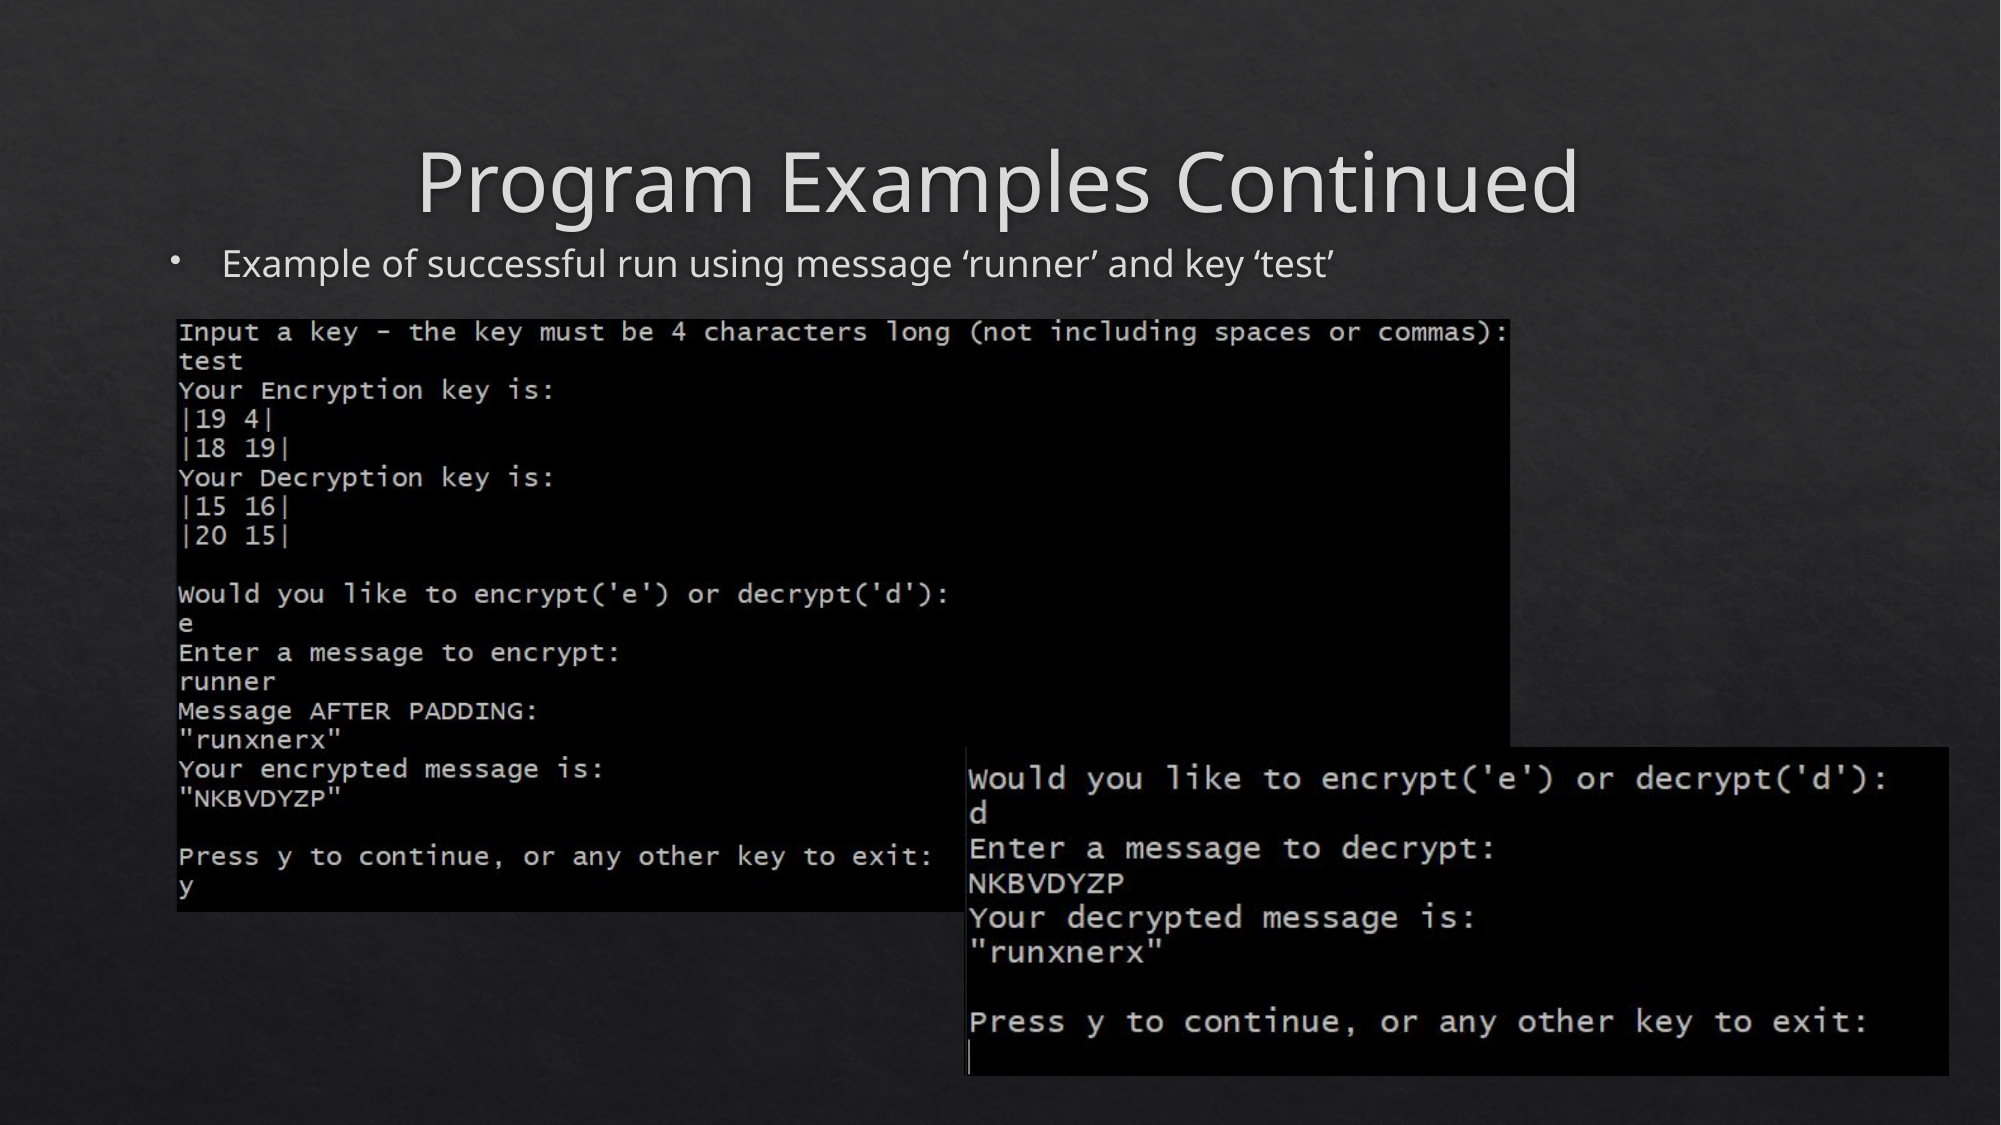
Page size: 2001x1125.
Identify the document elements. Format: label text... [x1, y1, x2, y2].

list Example of successful run using message ‘runner’ and key ‘test’ [149, 232, 1849, 899]
title Program Examples Continued [149, 99, 1849, 229]
picture [175, 318, 1949, 1077]
